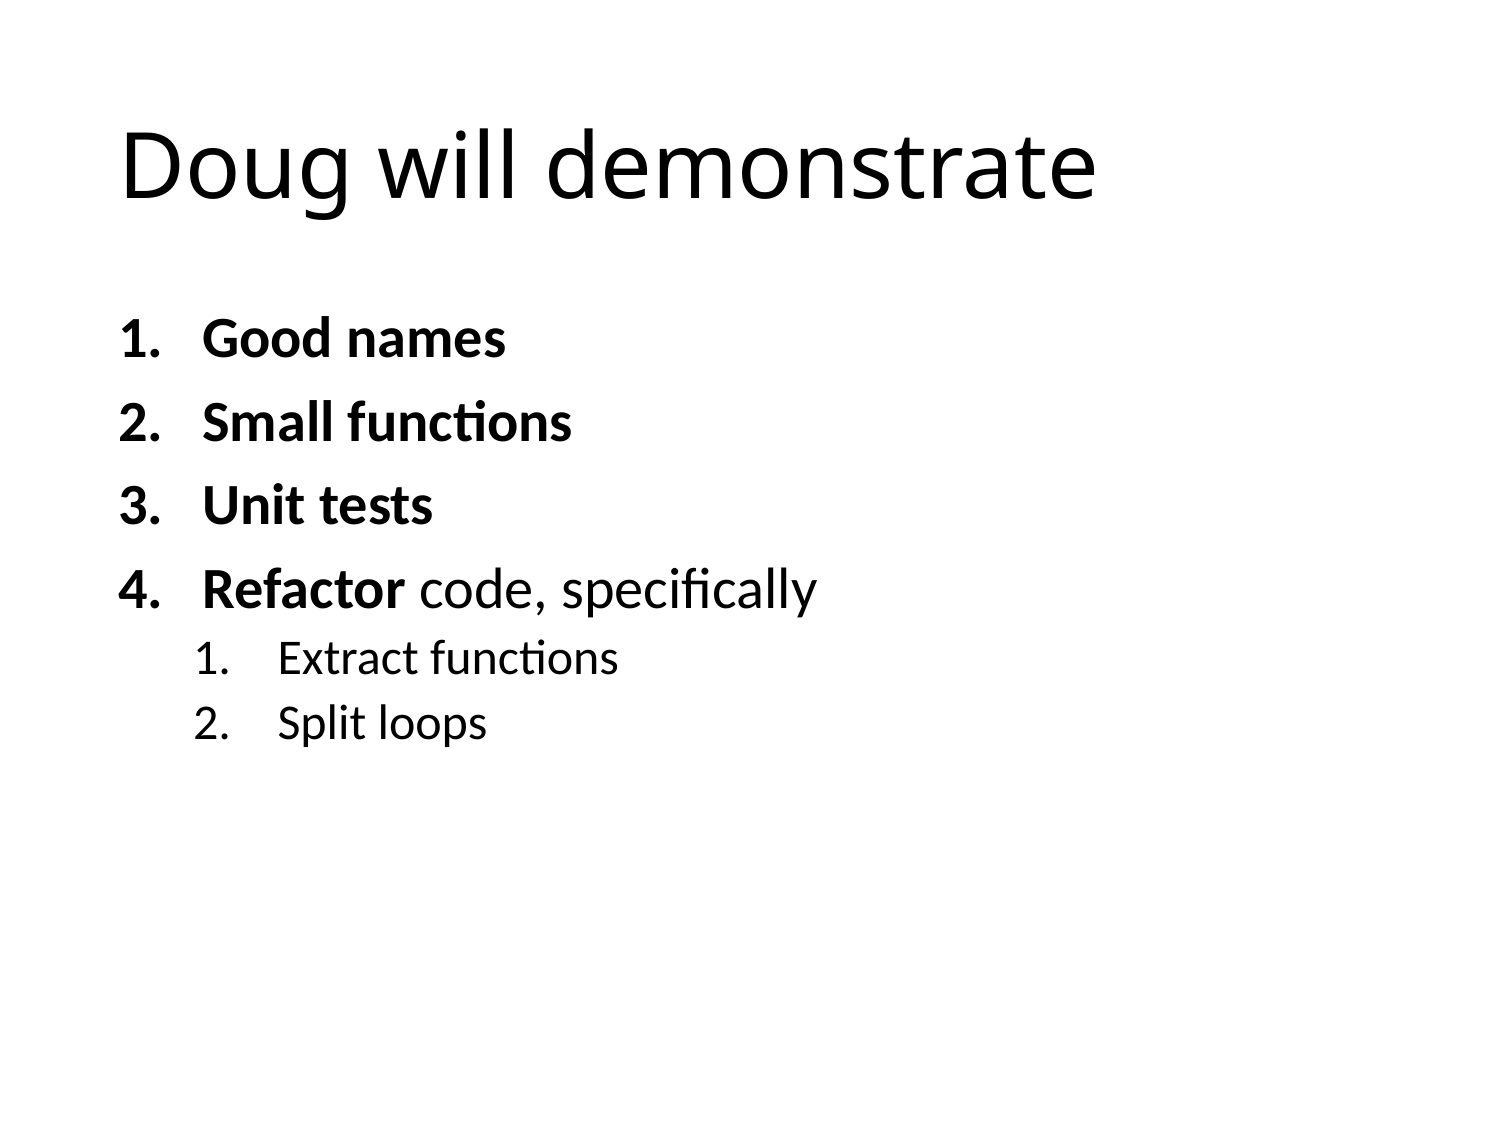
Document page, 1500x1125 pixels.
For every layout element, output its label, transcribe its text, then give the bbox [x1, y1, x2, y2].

list Good names Small functions Unit tests Refactor code, specifically Extract functions Split loops [103, 299, 1397, 1014]
title Doug will demonstrate [103, 59, 1397, 278]
